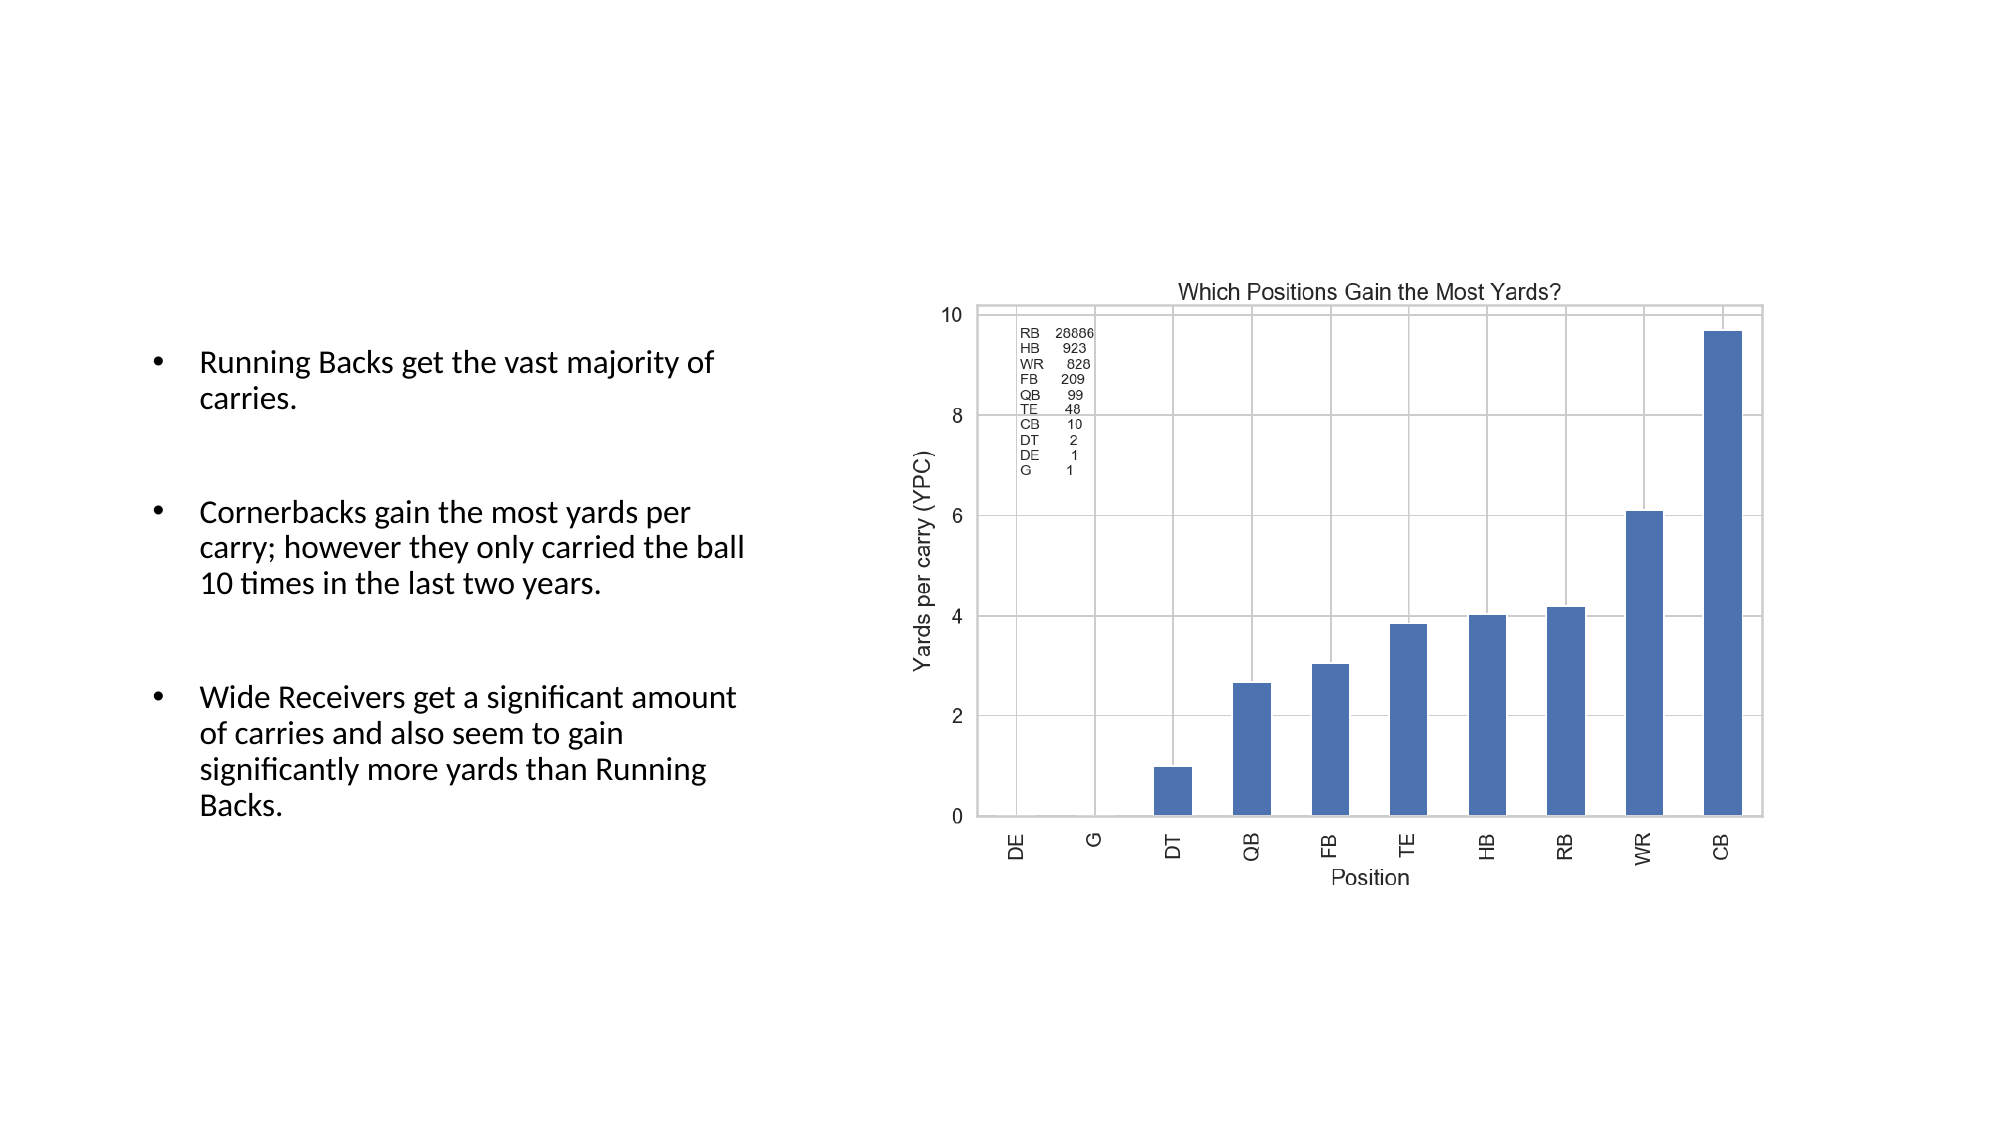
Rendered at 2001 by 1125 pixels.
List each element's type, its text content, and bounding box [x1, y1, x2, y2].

picture [850, 161, 1863, 962]
list Running Backs get the vast majority of carries. Cornerbacks gain the most yards per carry; however they only carried the ball 10 times in the last two years. Wide Receivers get a significant amount of carries and also seem to gain significantly more yards than Running Backs. [137, 337, 783, 963]
